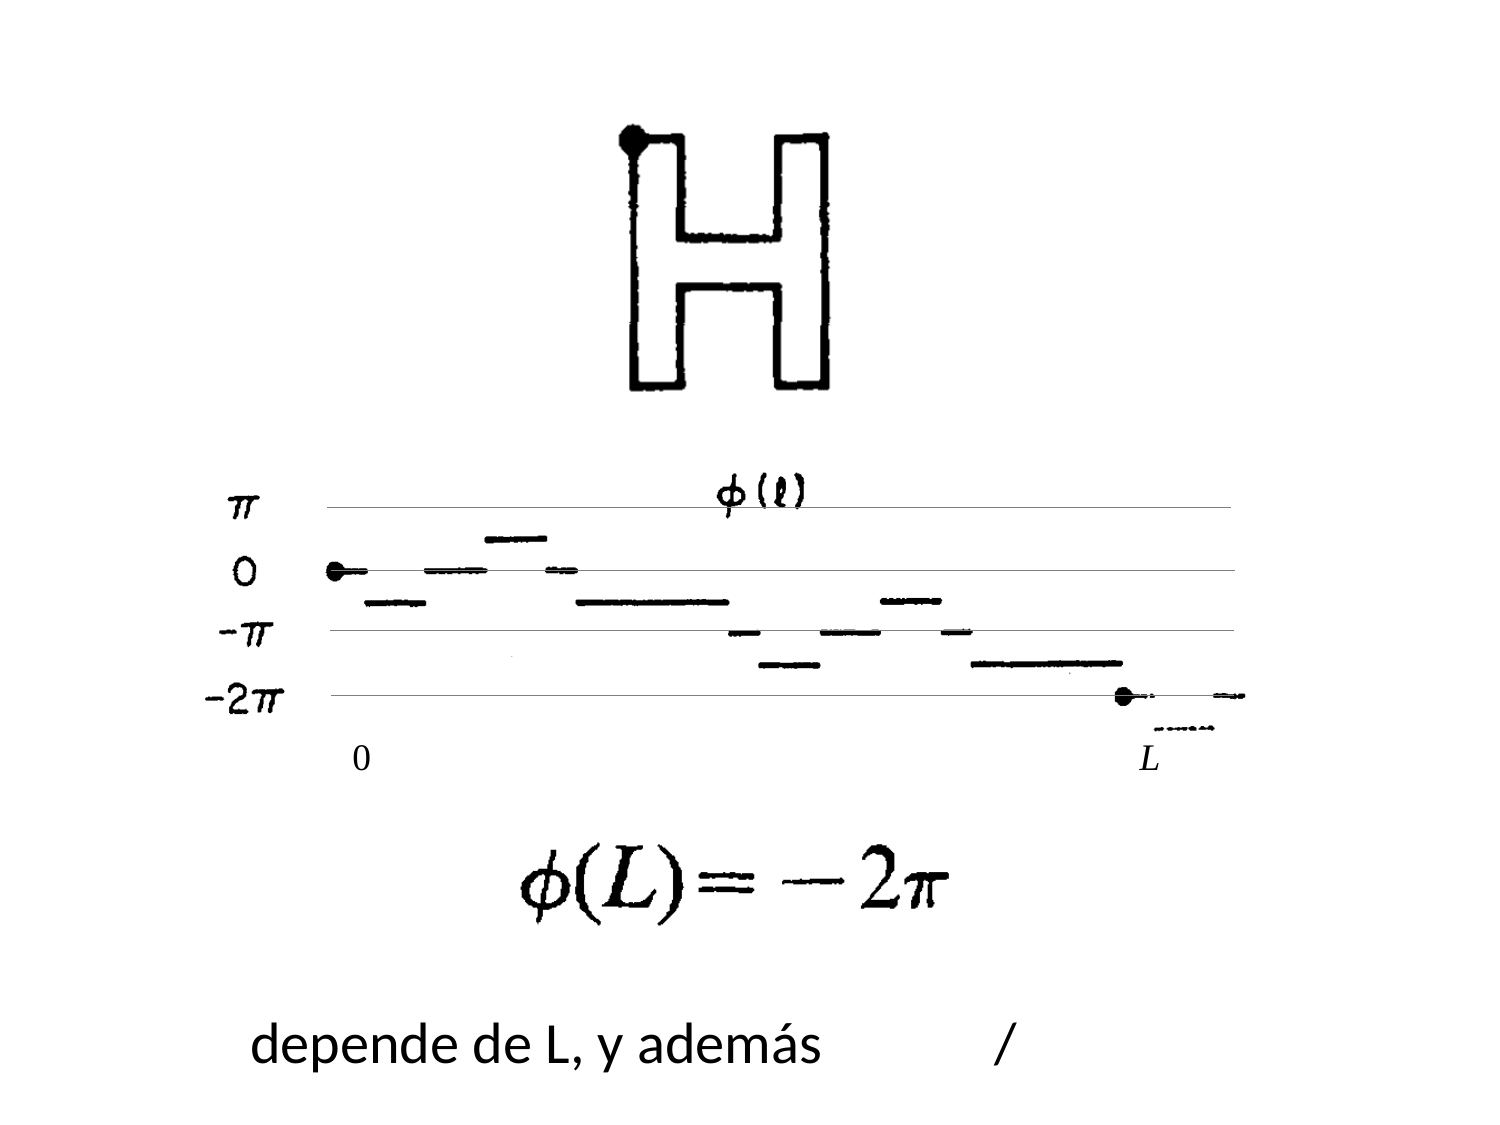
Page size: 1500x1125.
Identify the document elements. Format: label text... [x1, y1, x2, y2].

picture [556, 85, 868, 422]
picture [179, 470, 1260, 747]
text_box depende de L, y además / [222, 997, 1218, 1083]
picture [507, 826, 962, 941]
picture [844, 1014, 1137, 1076]
text_box 0 L [337, 755, 1177, 786]
